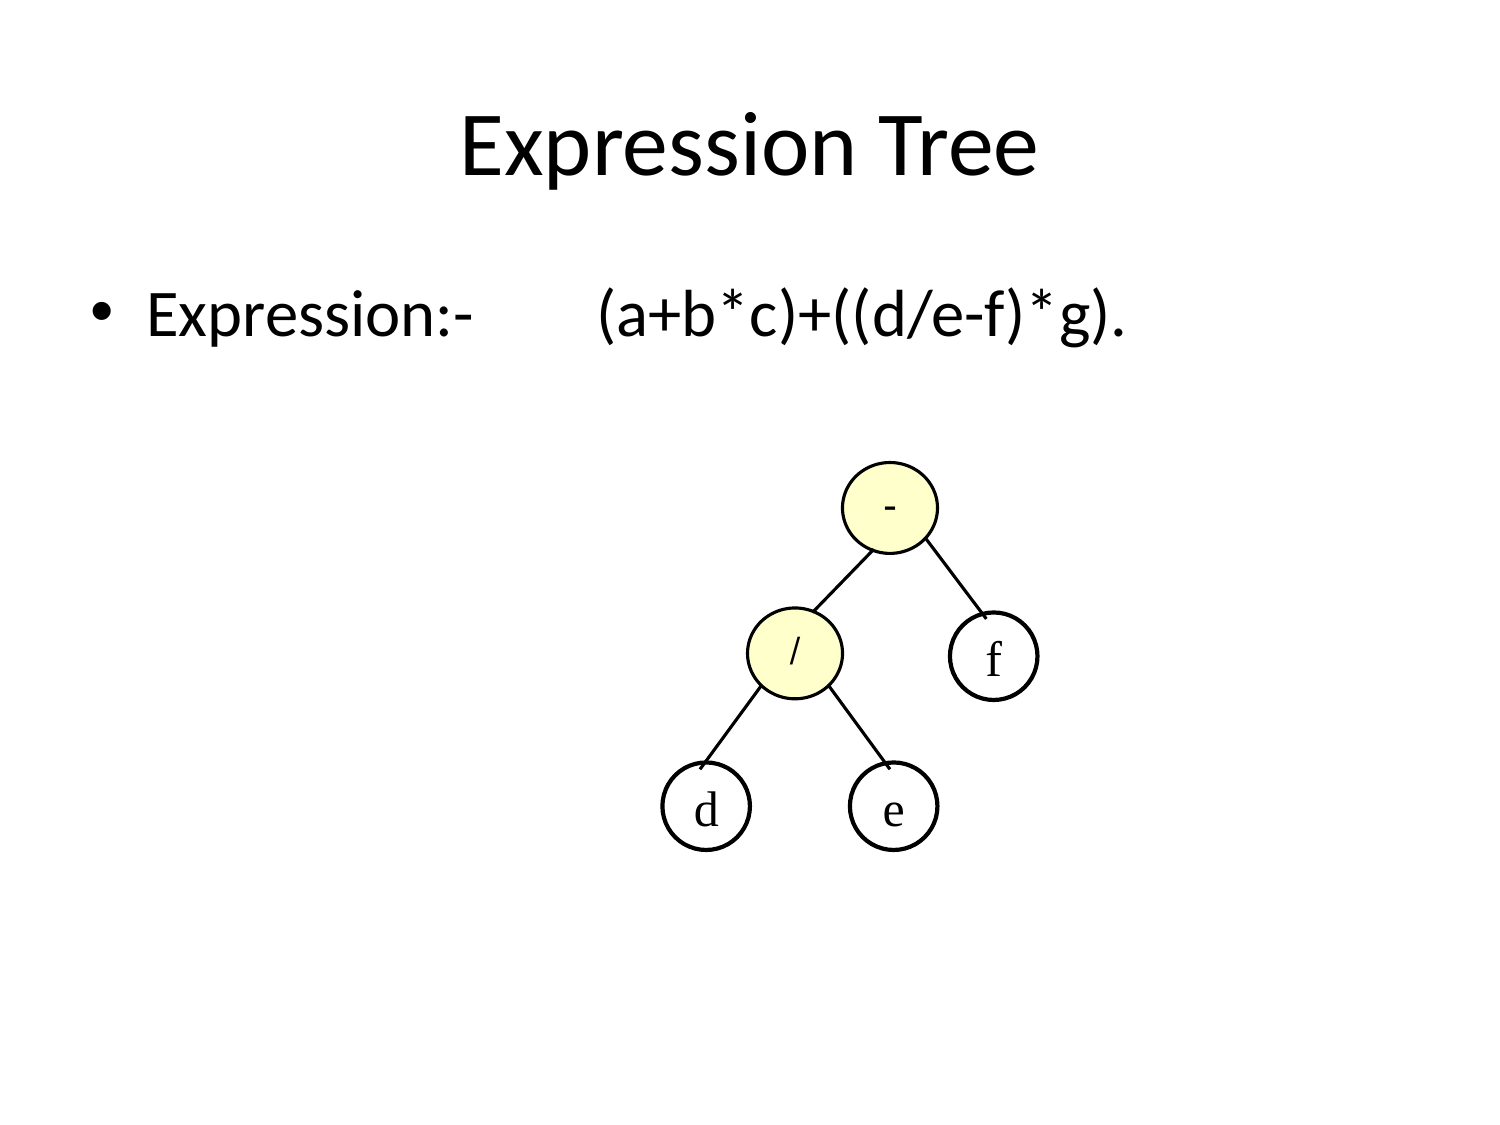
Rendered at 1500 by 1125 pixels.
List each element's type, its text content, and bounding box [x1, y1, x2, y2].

list Expression:- (a+b*c)+((d/e-f)*g). [75, 262, 1425, 363]
title Expression Tree [75, 45, 1425, 233]
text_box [812, 549, 875, 613]
text_box d [660, 762, 753, 853]
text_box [699, 462, 938, 770]
text_box f [947, 610, 1040, 703]
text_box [924, 537, 987, 620]
text_box e [847, 779, 940, 853]
